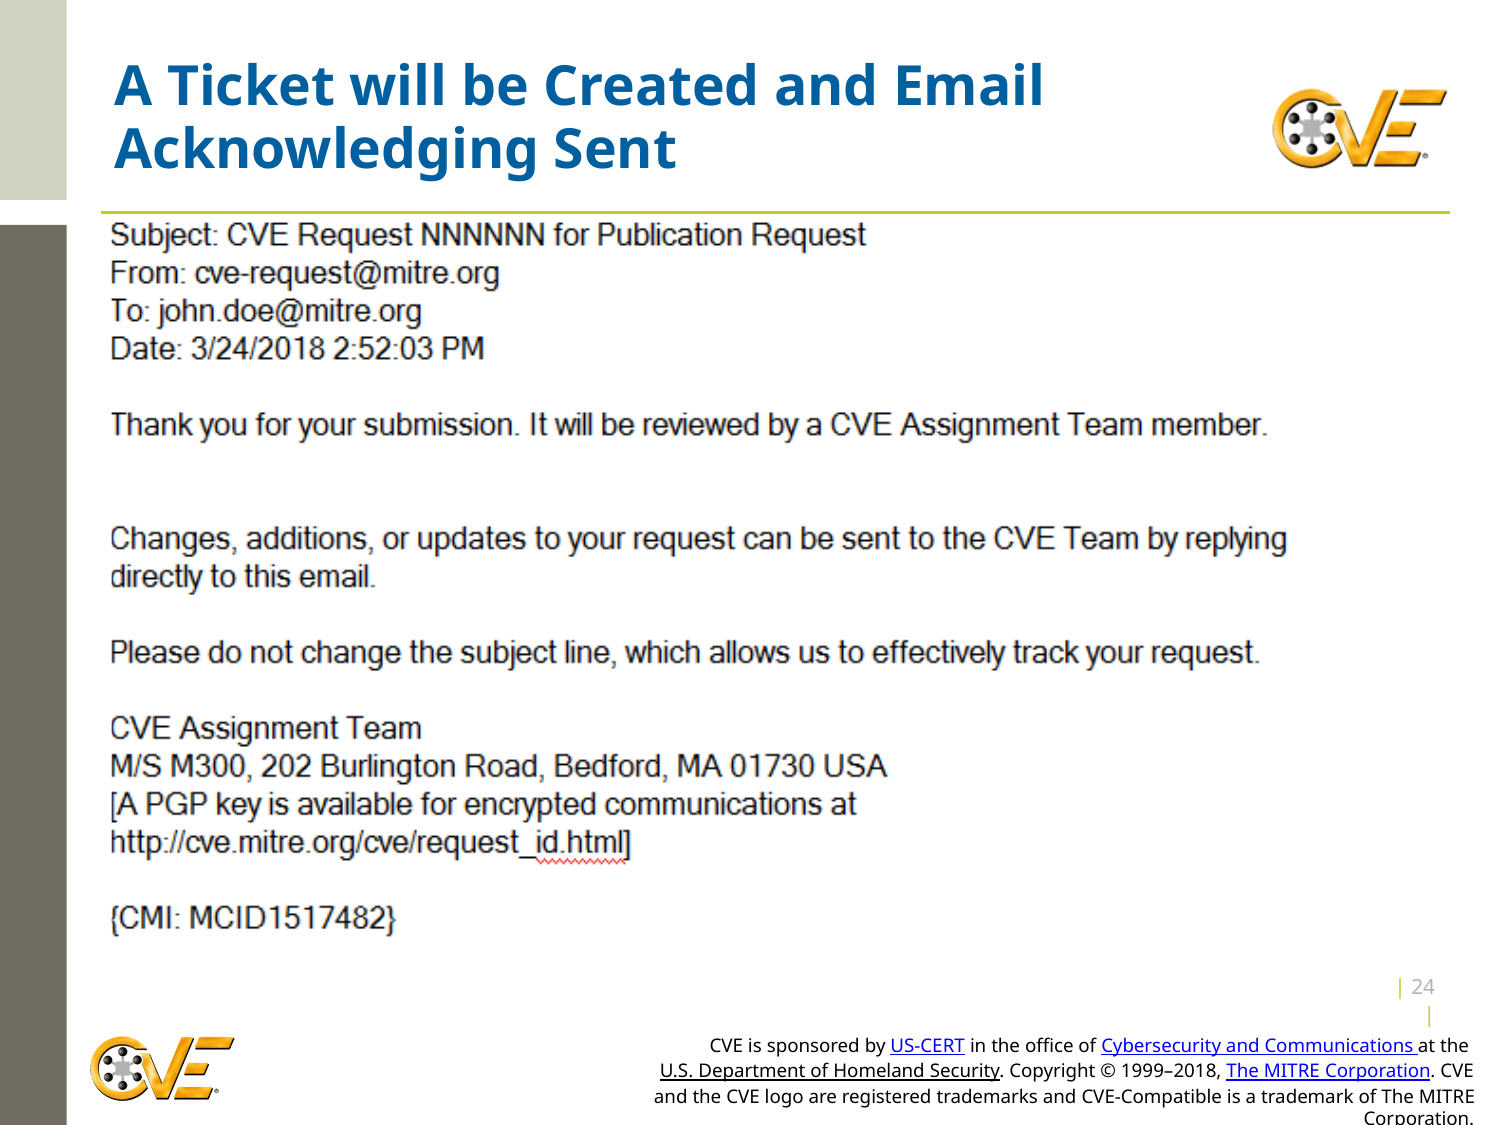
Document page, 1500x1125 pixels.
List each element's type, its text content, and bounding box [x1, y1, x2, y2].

picture [1269, 85, 1450, 172]
picture [87, 1033, 237, 1104]
title A Ticket will be Created and Email Acknowledging Sent [99, 45, 1248, 188]
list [111, 215, 1292, 951]
slide_number | 24 | [1368, 1004, 1450, 1035]
